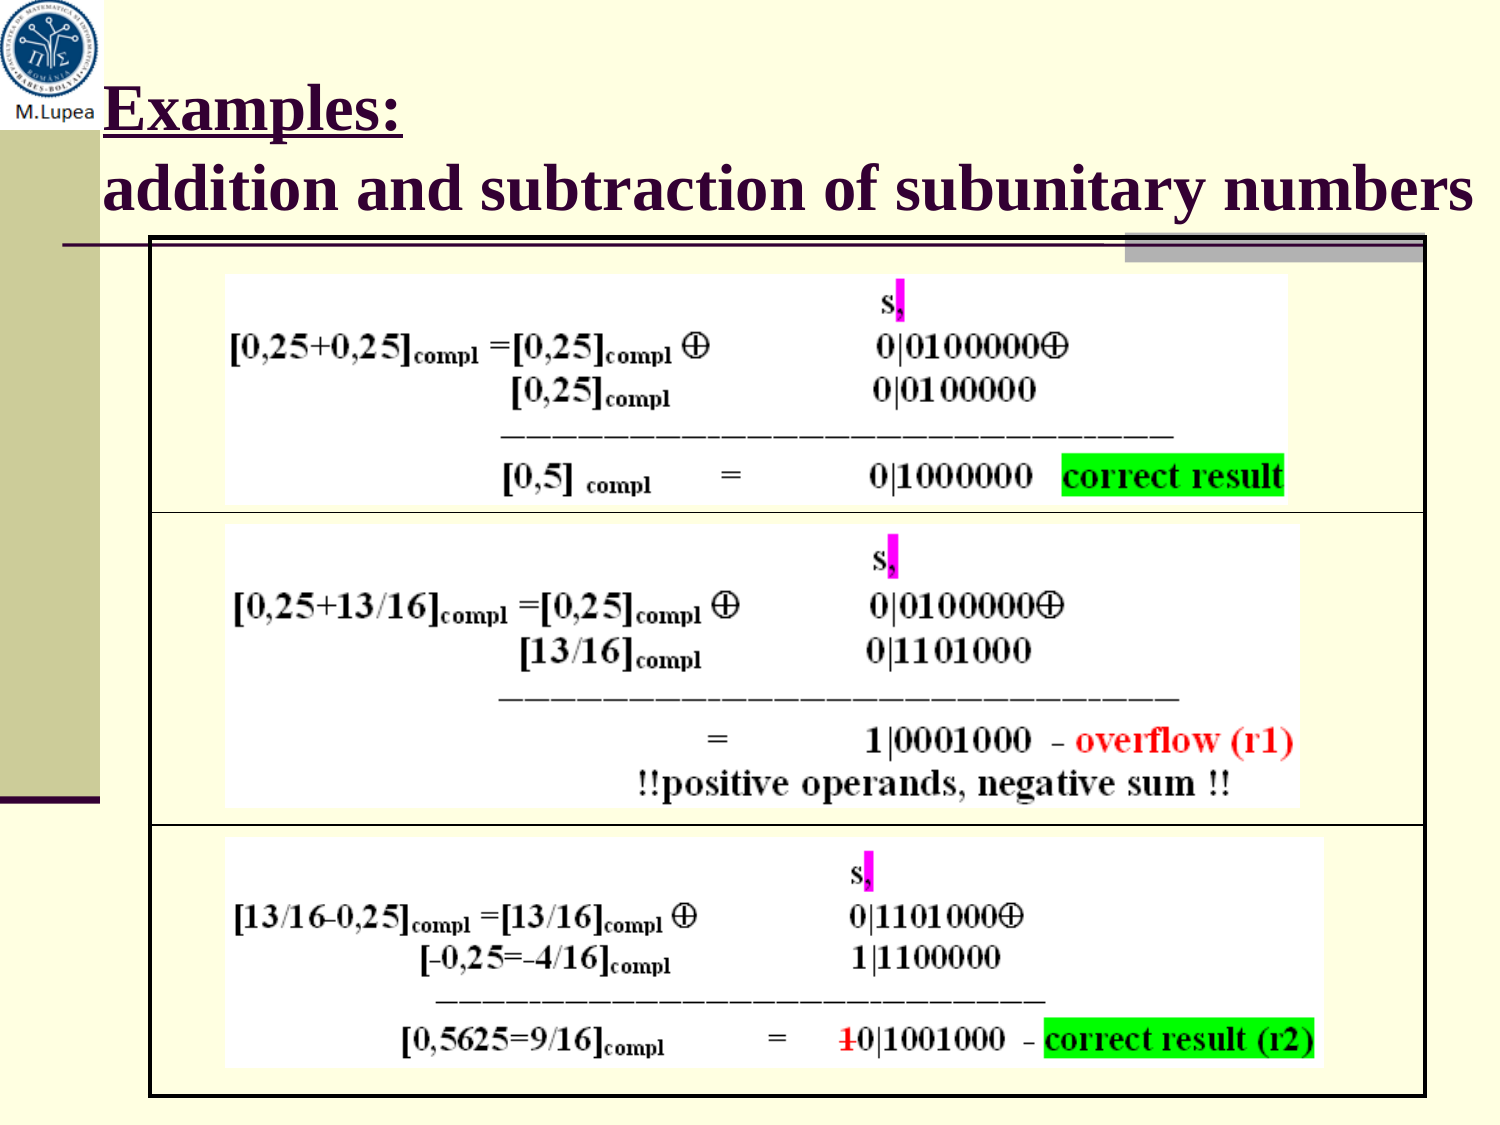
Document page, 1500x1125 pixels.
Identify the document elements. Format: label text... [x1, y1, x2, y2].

picture [224, 837, 1324, 1068]
title Examples: addition and subtraction of subunitary numbers [87, 50, 1500, 238]
picture [0, 0, 104, 131]
table_header [152, 240, 1423, 512]
table_cell [152, 826, 1423, 1094]
table_cell [152, 513, 1423, 824]
picture [224, 524, 1301, 809]
picture [224, 274, 1288, 505]
